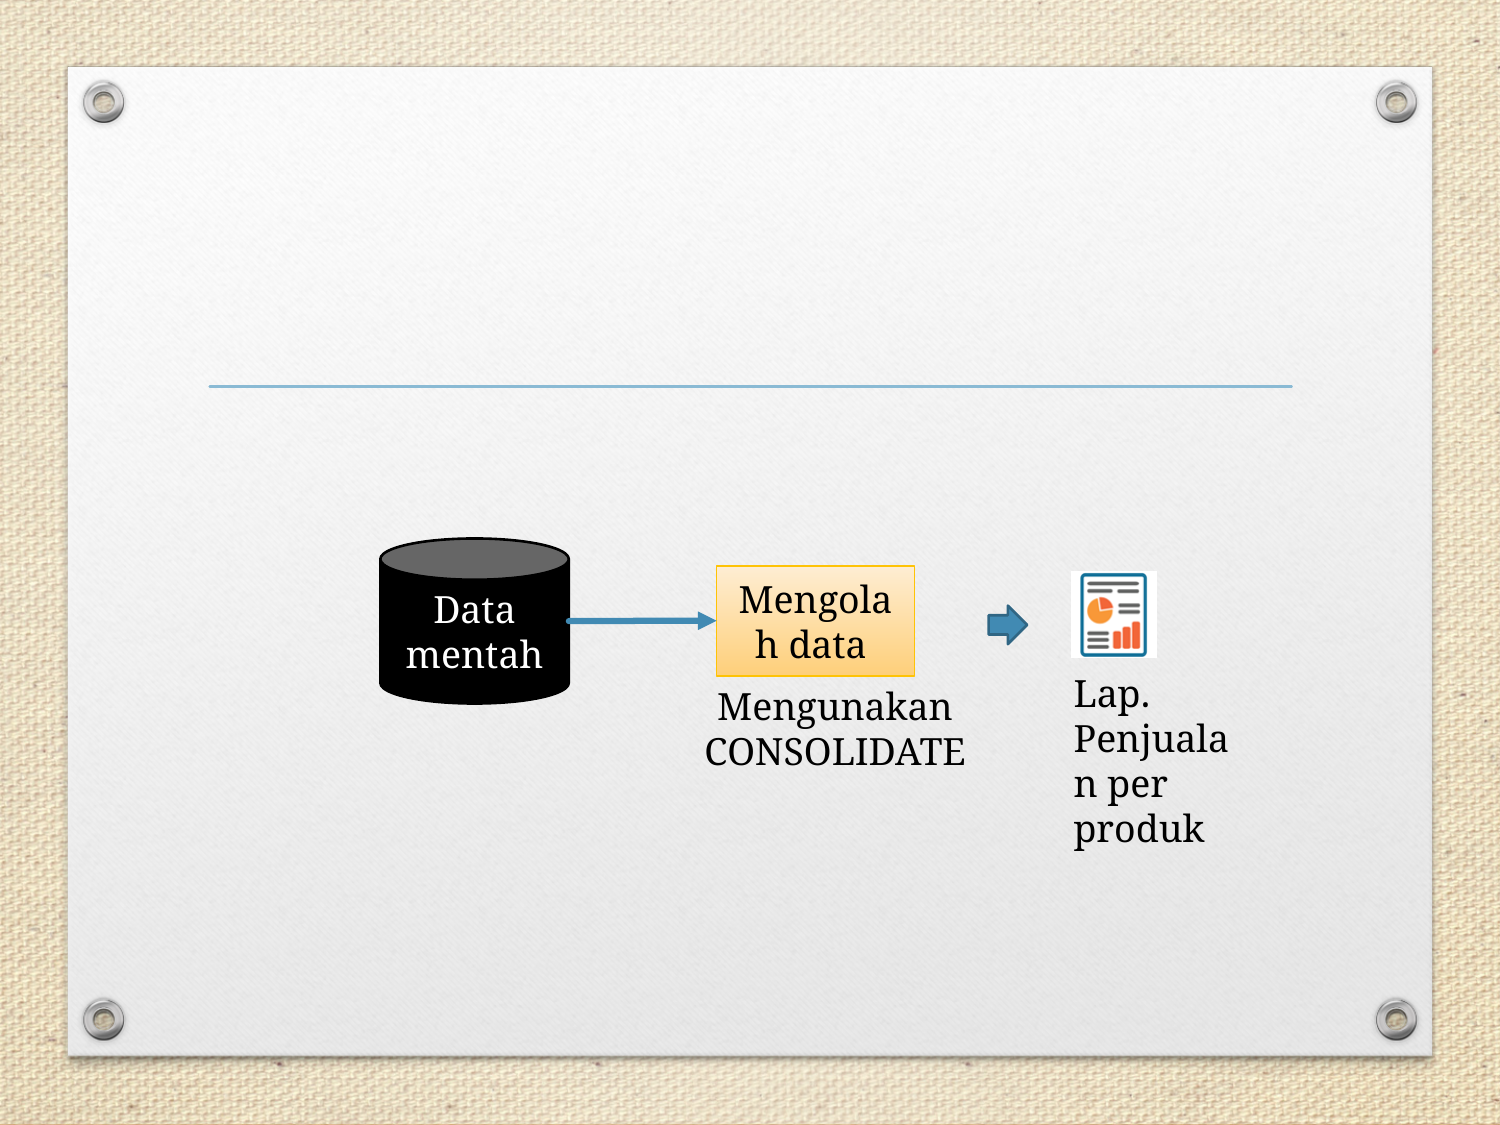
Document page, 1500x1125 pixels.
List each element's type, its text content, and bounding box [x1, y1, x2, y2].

text_box Mengunakan CONSOLIDATE [683, 675, 987, 781]
text_box Lap. Penjualan per produk [1058, 662, 1255, 858]
text_box [987, 604, 1029, 646]
text_box Data mentah [379, 537, 571, 705]
text_box Mengolah data [716, 565, 915, 675]
picture [0, 0, 1500, 1125]
